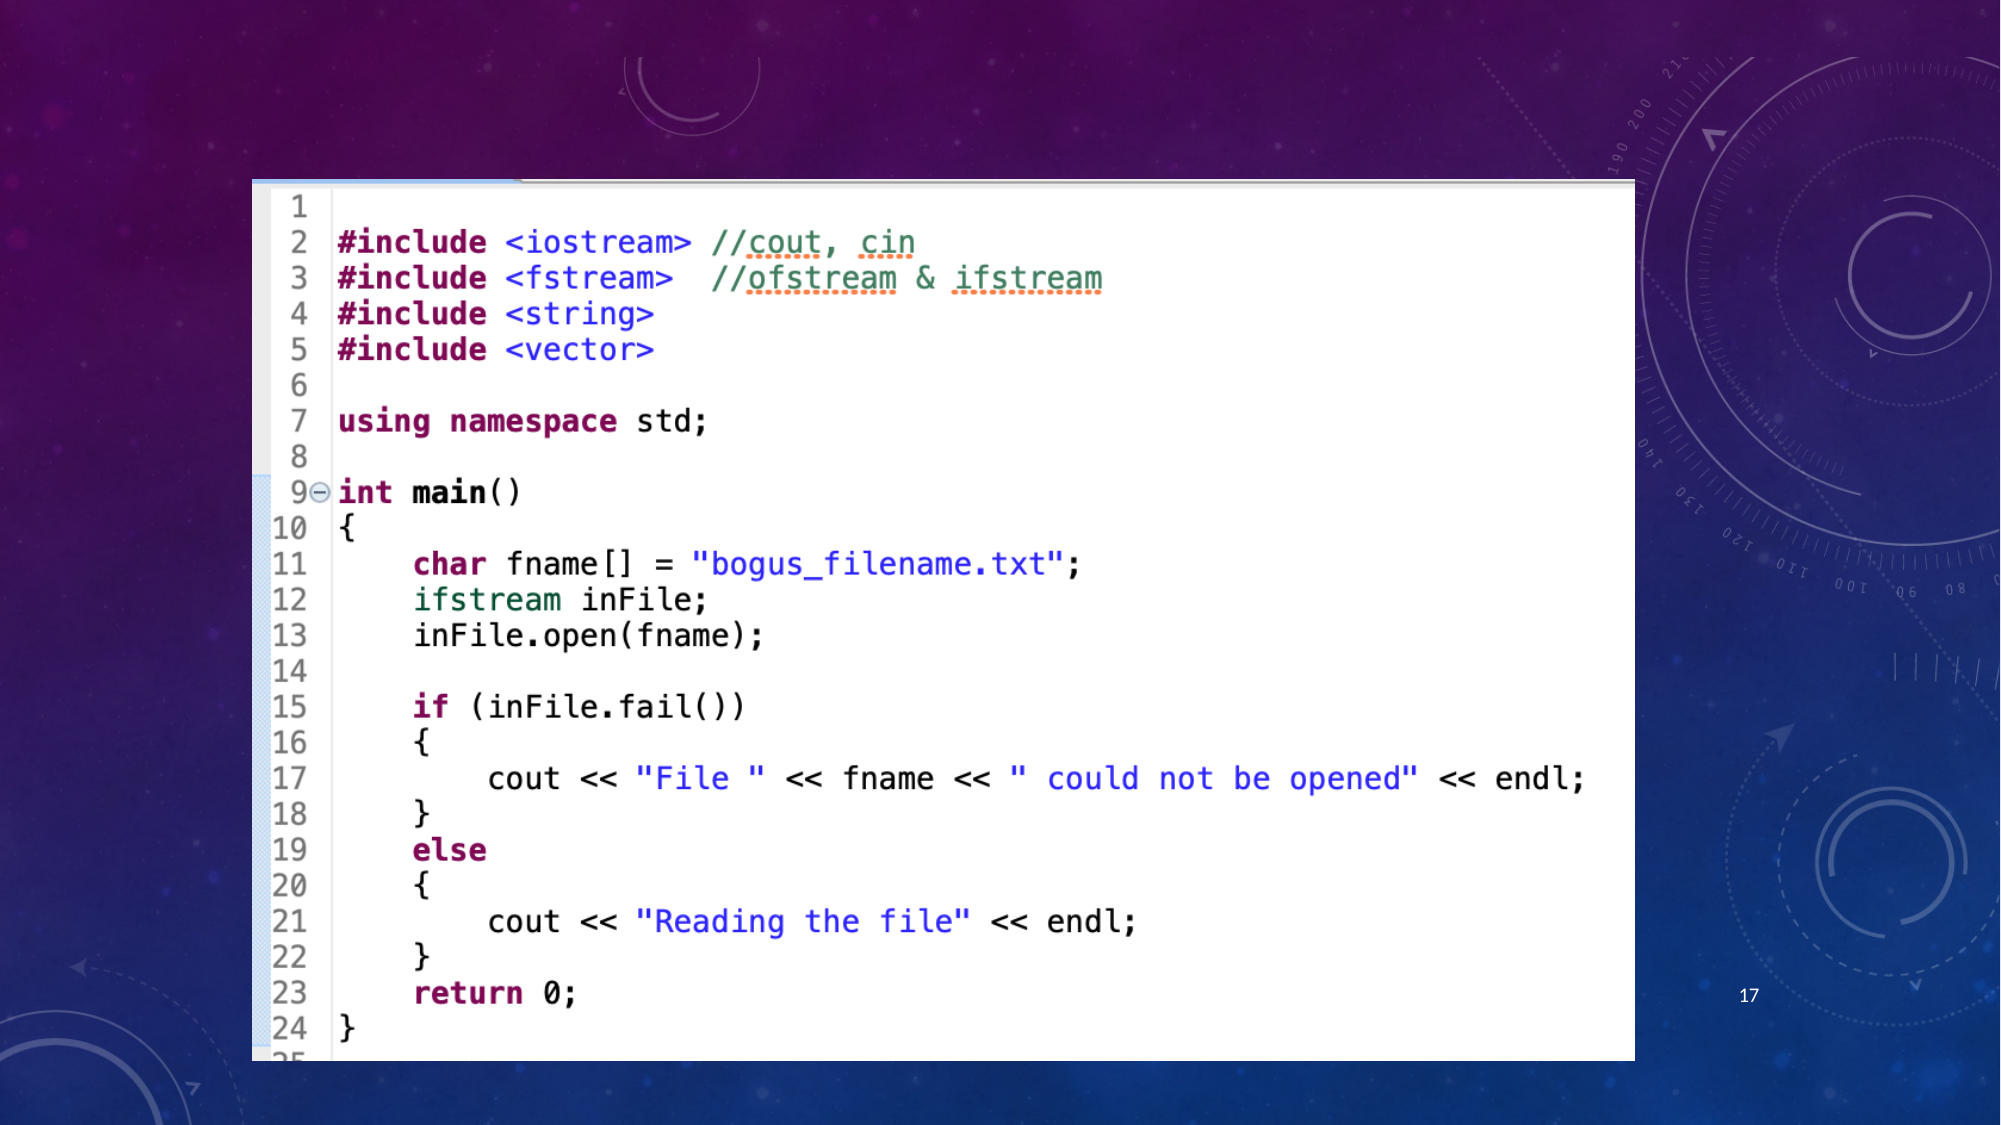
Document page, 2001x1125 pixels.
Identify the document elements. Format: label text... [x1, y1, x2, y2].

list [252, 179, 1635, 1062]
picture [0, 0, 2001, 1125]
slide_number 16 [1684, 963, 1775, 1025]
